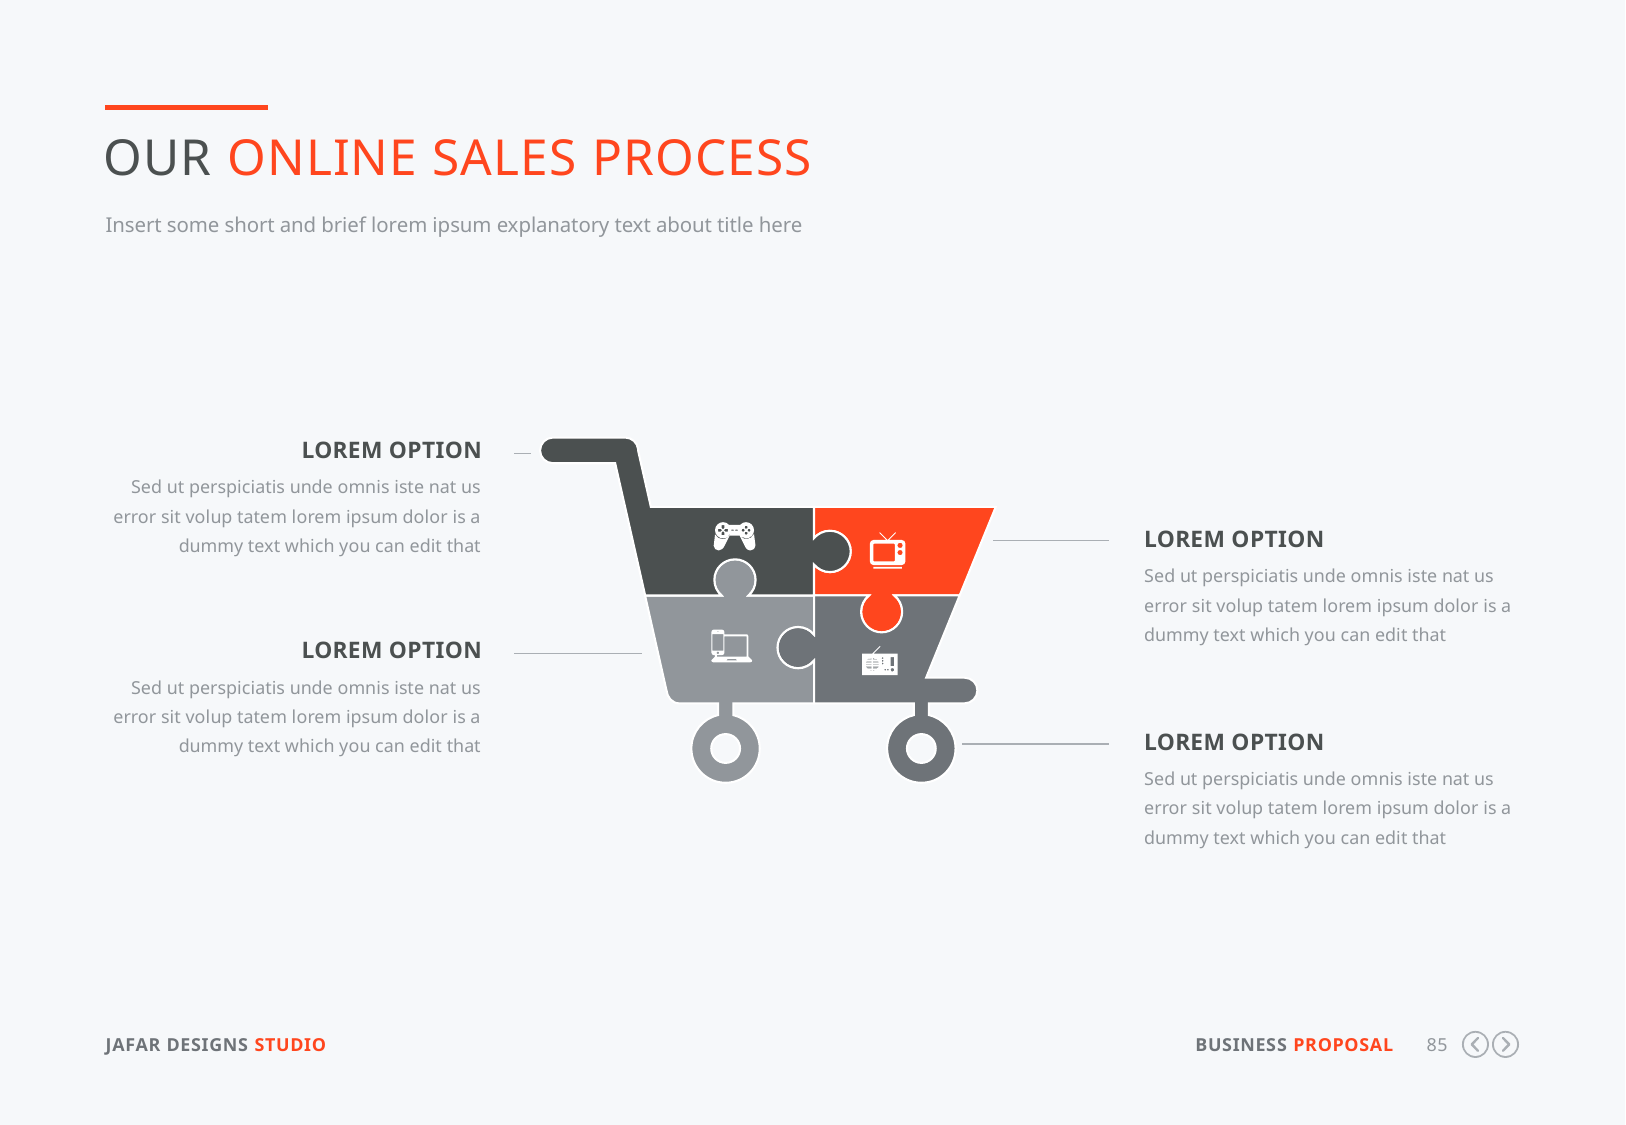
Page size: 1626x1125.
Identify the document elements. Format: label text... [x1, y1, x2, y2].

list Our online sales process [103, 125, 1518, 187]
text_box [711, 629, 753, 663]
text_box [862, 646, 898, 676]
text_box Sed ut perspiciatis unde omnis iste nat us error sit volup tatem lorem ipsum dolor is a dummy text which you can edit that [105, 468, 482, 557]
text_box [540, 437, 851, 596]
text_box [645, 560, 815, 783]
text_box [814, 506, 996, 632]
list Insert some short and brief lorem ipsum explanatory text about title here [105, 209, 1519, 241]
text_box Lorem option [1144, 524, 1521, 553]
text_box [778, 595, 978, 783]
text_box Sed ut perspiciatis unde omnis iste nat us error sit volup tatem lorem ipsum dolor is a dummy text which you can edit that [1144, 759, 1521, 848]
text_box Lorem option [105, 635, 482, 664]
text_box [869, 532, 906, 569]
text_box Sed ut perspiciatis unde omnis iste nat us error sit volup tatem lorem ipsum dolor is a dummy text which you can edit that [105, 668, 482, 757]
text_box Sed ut perspiciatis unde omnis iste nat us error sit volup tatem lorem ipsum dolor is a dummy text which you can edit that [1144, 557, 1521, 646]
text_box Lorem option [1144, 727, 1521, 755]
text_box [713, 522, 756, 551]
text_box Lorem option [105, 436, 482, 464]
